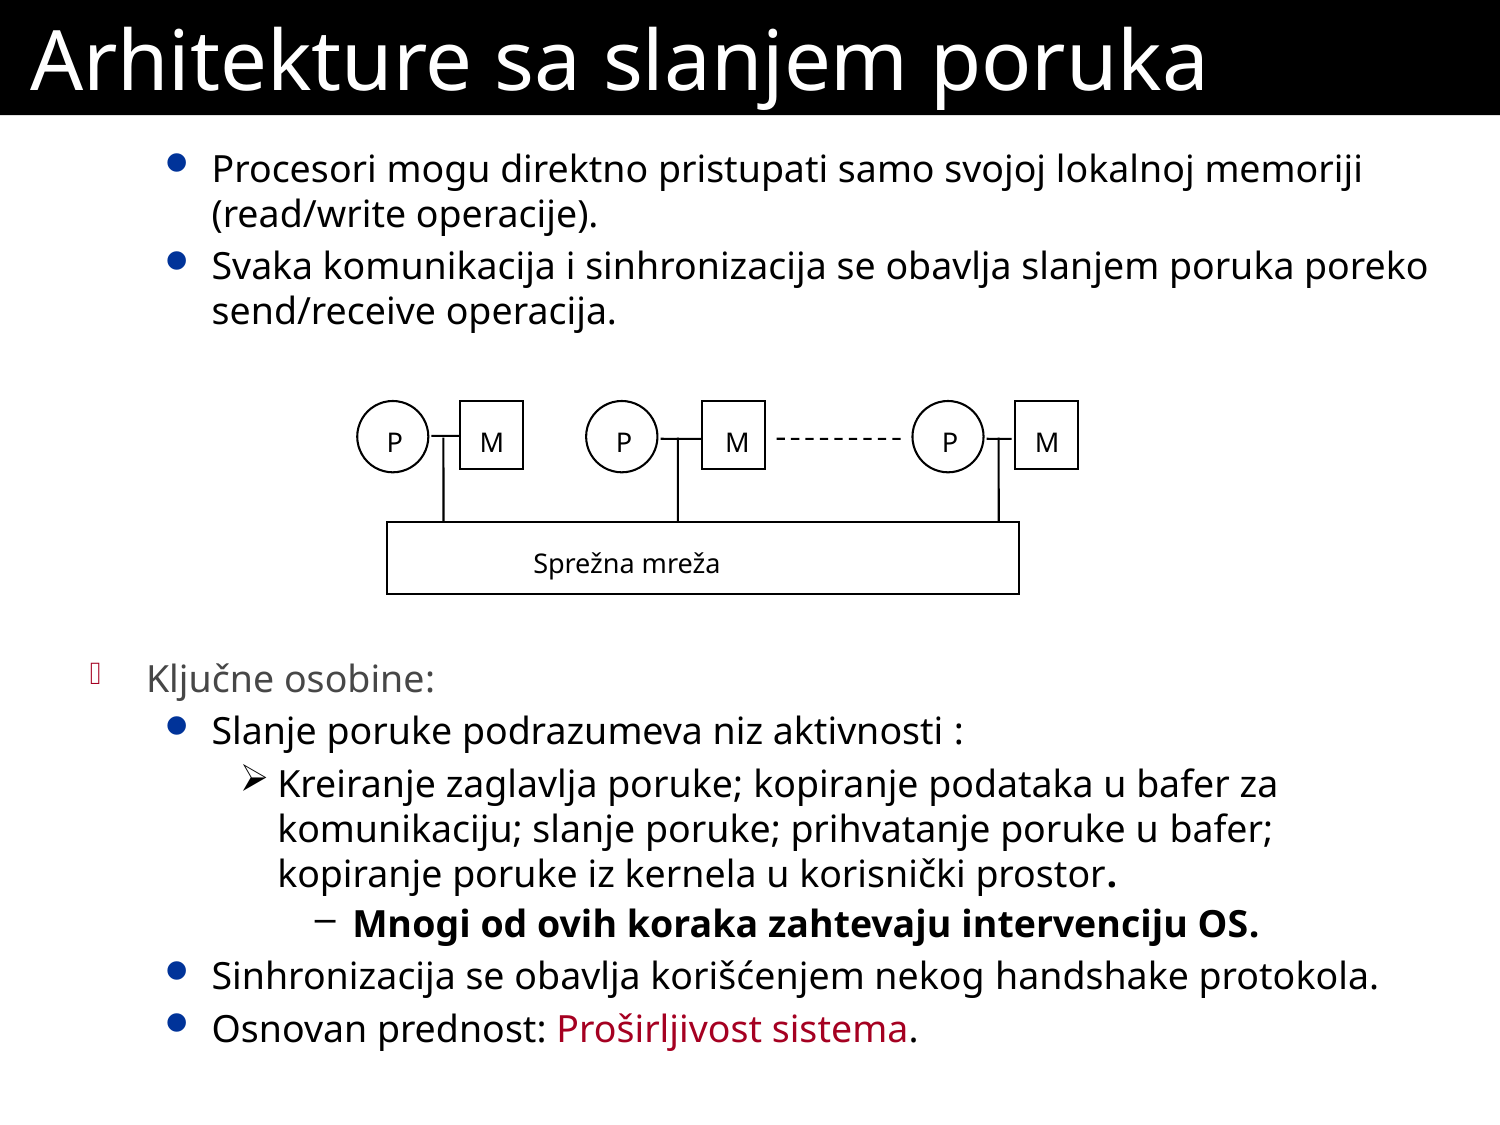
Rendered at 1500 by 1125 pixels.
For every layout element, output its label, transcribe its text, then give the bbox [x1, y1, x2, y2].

text_box [386, 522, 1019, 594]
text_box [459, 400, 523, 470]
text_box P [927, 417, 974, 465]
text_box M [464, 417, 519, 465]
text_box [912, 400, 984, 473]
text_box P [601, 417, 648, 465]
text_box [1014, 400, 1079, 470]
text_box [586, 400, 658, 473]
text_box [357, 400, 429, 473]
text_box Procesori mogu direktno pristupati samo svojoj lokalnoj memoriji (read/write operacije). Svaka komunikacija i sinhronizacija se obavlja slanjem poruka poreko send/receive operacija. Ključne osobine: Slanje poruke podrazumeva niz aktivnosti : Kreiranje zaglavlja poruke; kopiranje podataka u bafer za komunikaciju; slanje poruke; prihvatanje poruke u bafer; kopiranje poruke iz kernela u korisnički prostor. Mnogi od ovih koraka zahtevaju intervenciju OS. Sinhronizacija se obavlja korišćenjem nekog handshake protokola. Osnovan prednost: Proširljivost sistema. [74, 137, 1459, 1048]
text_box M [710, 417, 765, 465]
text_box [702, 400, 766, 470]
text_box P [371, 417, 418, 465]
title Arhitekture sa slanjem poruka [0, 0, 1500, 116]
text_box M [1020, 417, 1075, 465]
text_box Sprežna mreža [518, 538, 736, 586]
